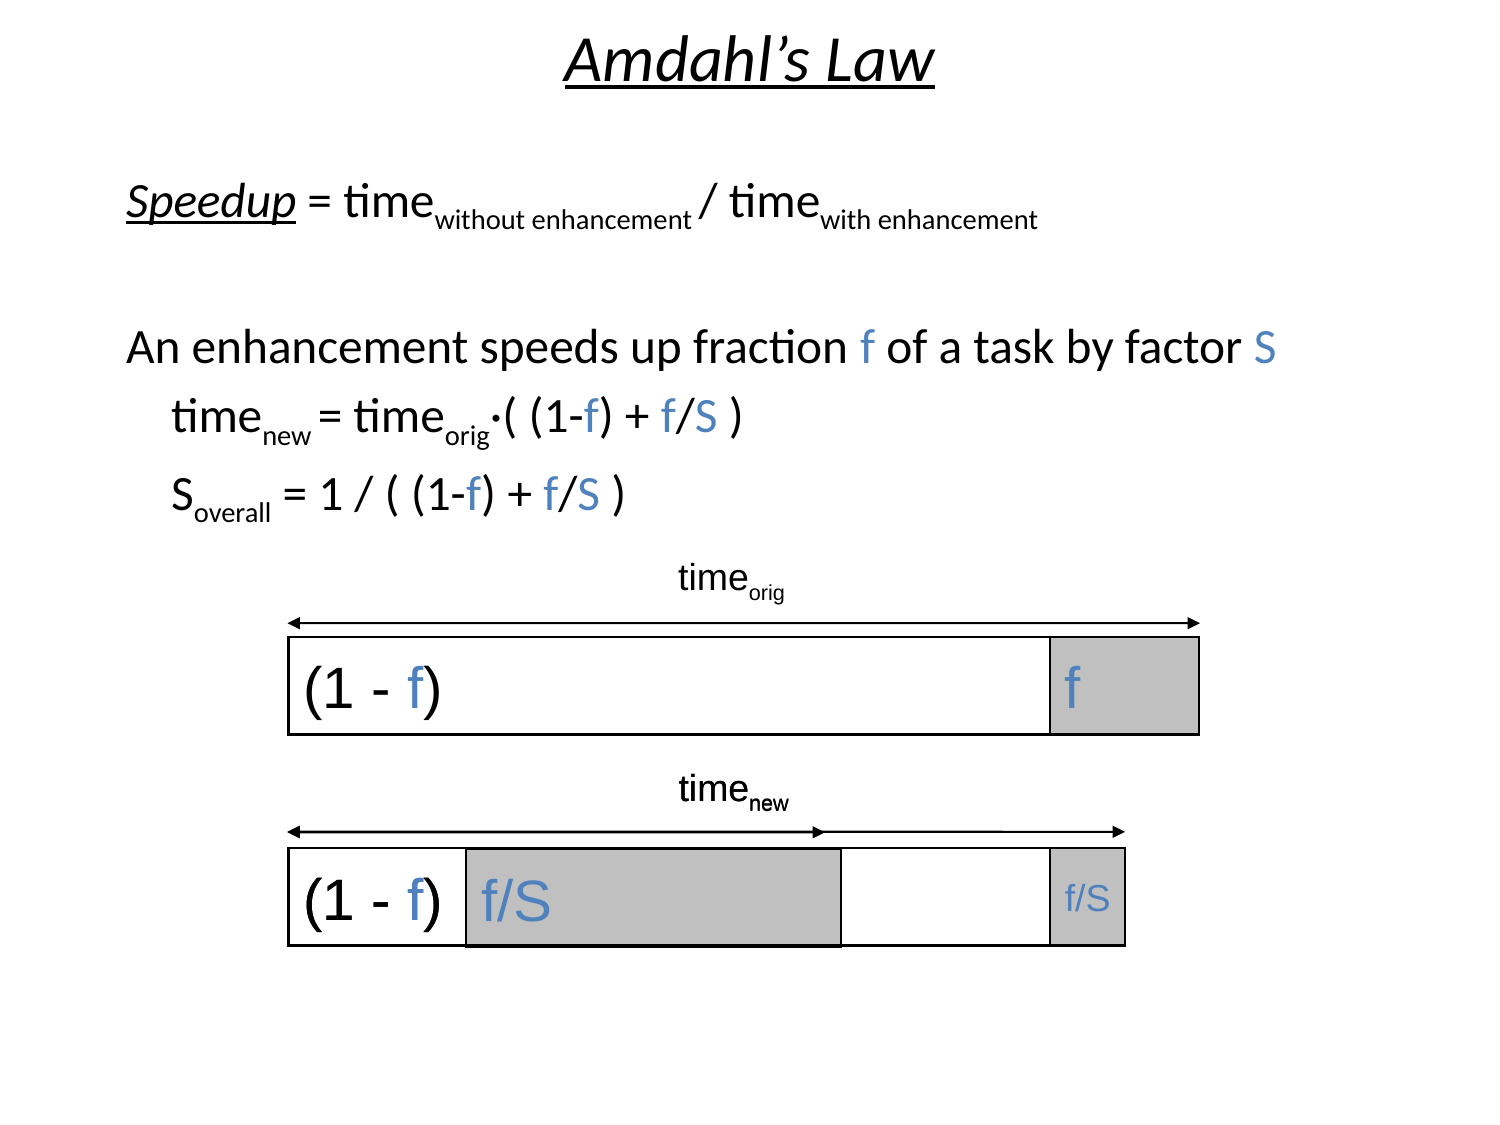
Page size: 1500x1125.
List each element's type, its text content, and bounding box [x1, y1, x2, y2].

list Speedup = timewithout enhancement / timewith enhancement An enhancement speeds up fraction f of a task by factor S timenew = timeorig·( (1-f) + f/S ) Soverall = 1 / ( (1-f) + f/S ) [111, 160, 1424, 536]
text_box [174, 545, 1388, 954]
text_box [150, 542, 1401, 961]
title Amdahl’s Law [0, 7, 1500, 102]
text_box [287, 756, 1126, 946]
